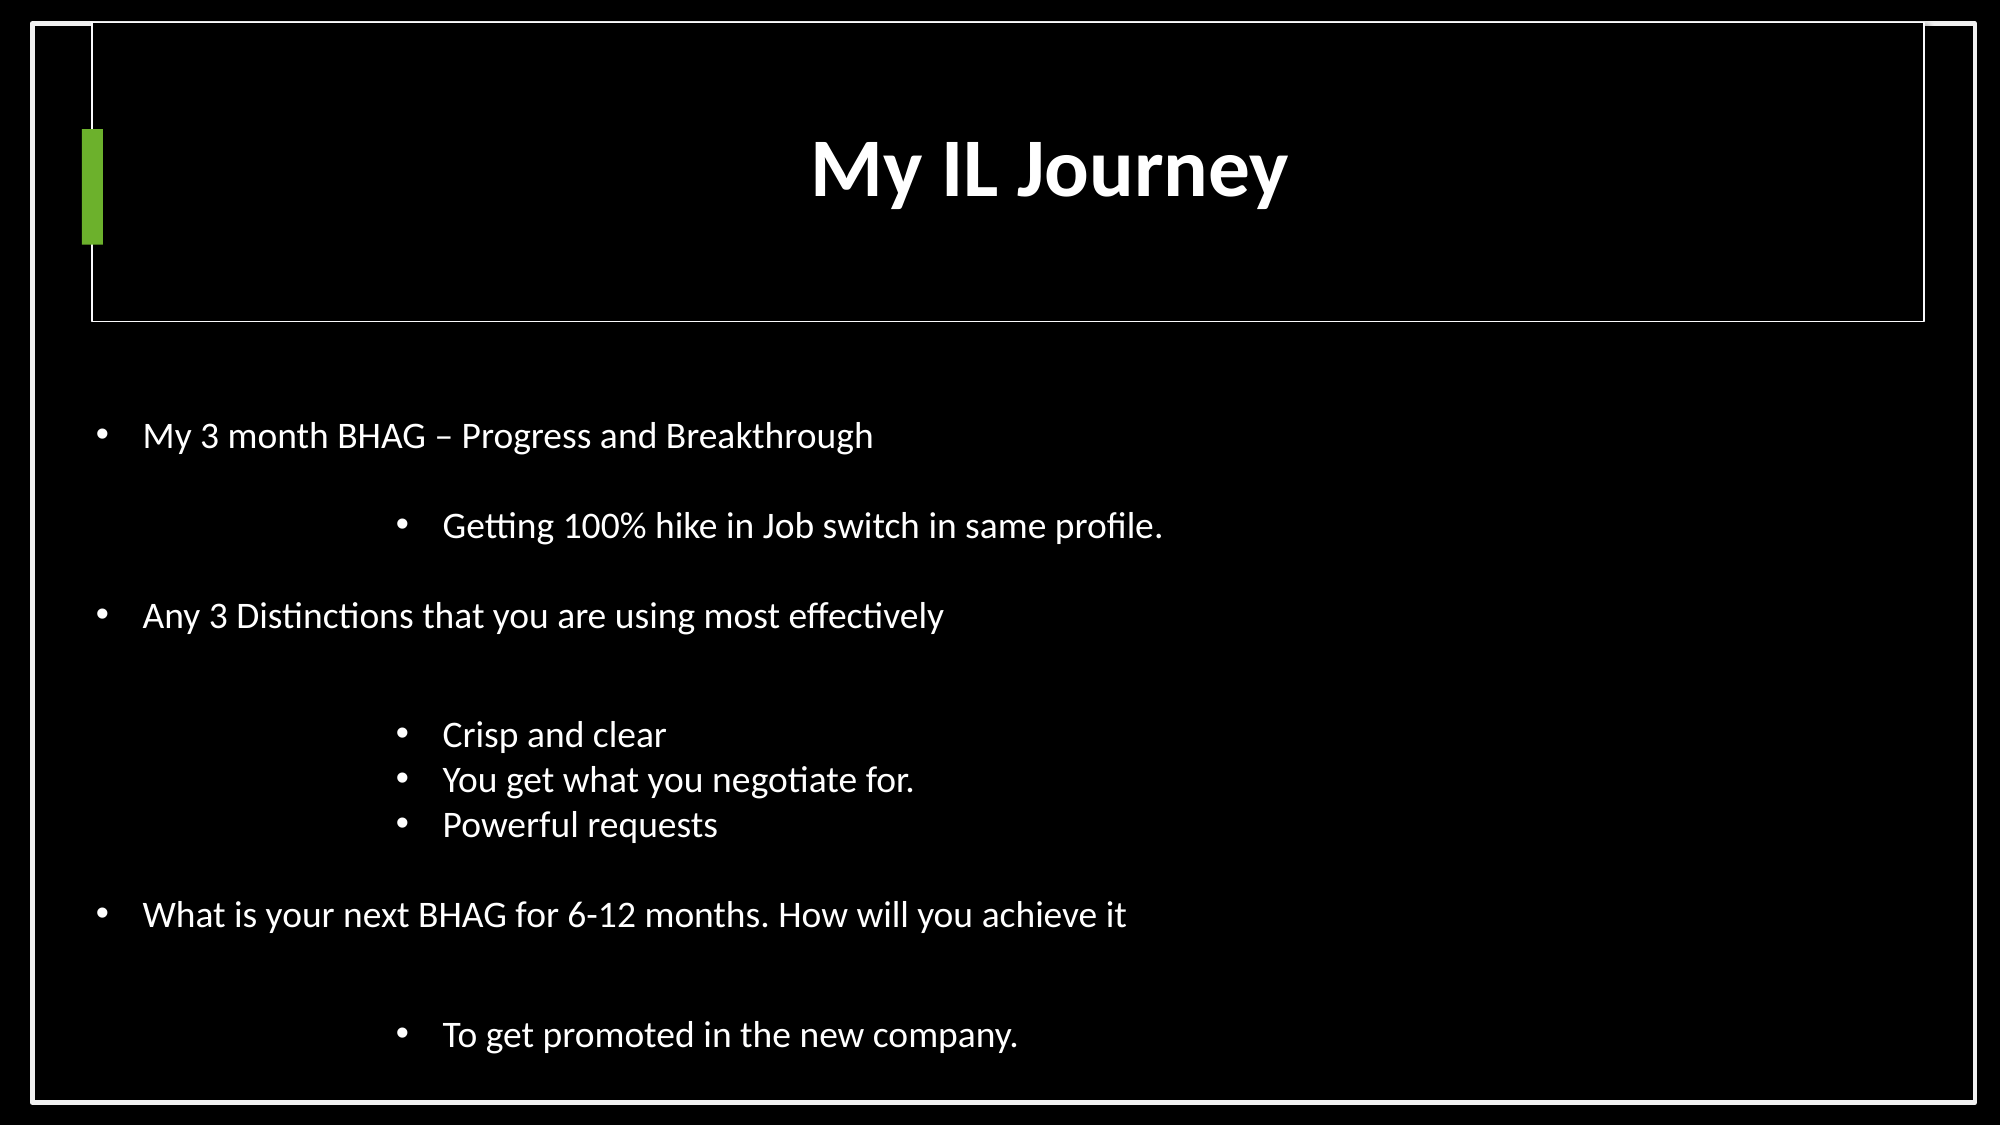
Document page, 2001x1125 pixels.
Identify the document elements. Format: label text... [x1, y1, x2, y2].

picture [87, 17, 1938, 335]
list My 3 month BHAG – Progress and Breakthrough Getting 100% hike in Job switch in same profile. Any 3 Distinctions that you are using most effectively Crisp and clear You get what you negotiate for. Powerful requests What is your next BHAG for 6-12 months. How will you achieve it To get promoted in the new company. [95, 410, 1926, 1125]
title My IL Journey [225, 112, 1875, 217]
